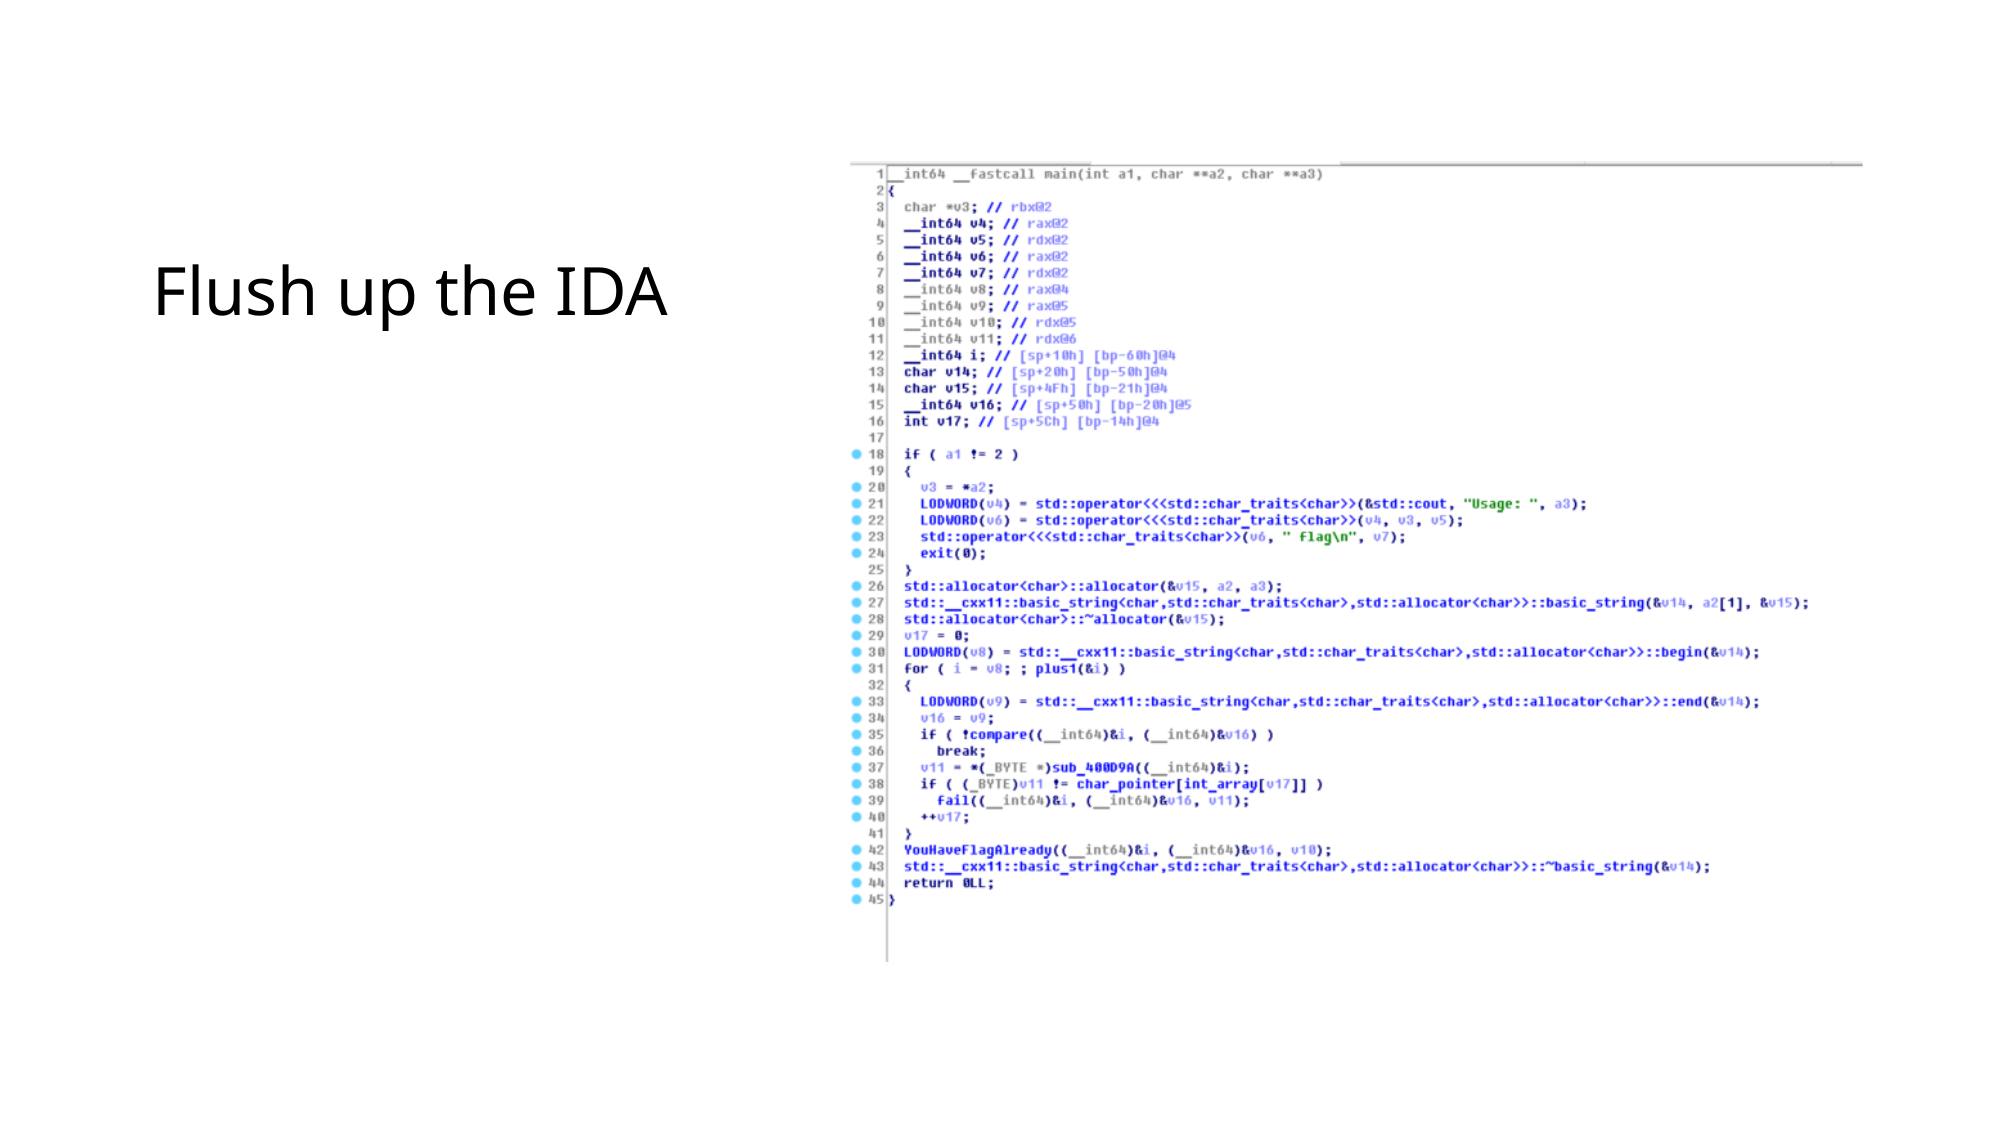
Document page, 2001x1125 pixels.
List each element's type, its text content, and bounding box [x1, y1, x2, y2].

title Flush up the IDA [137, 75, 783, 338]
picture [850, 161, 1863, 962]
